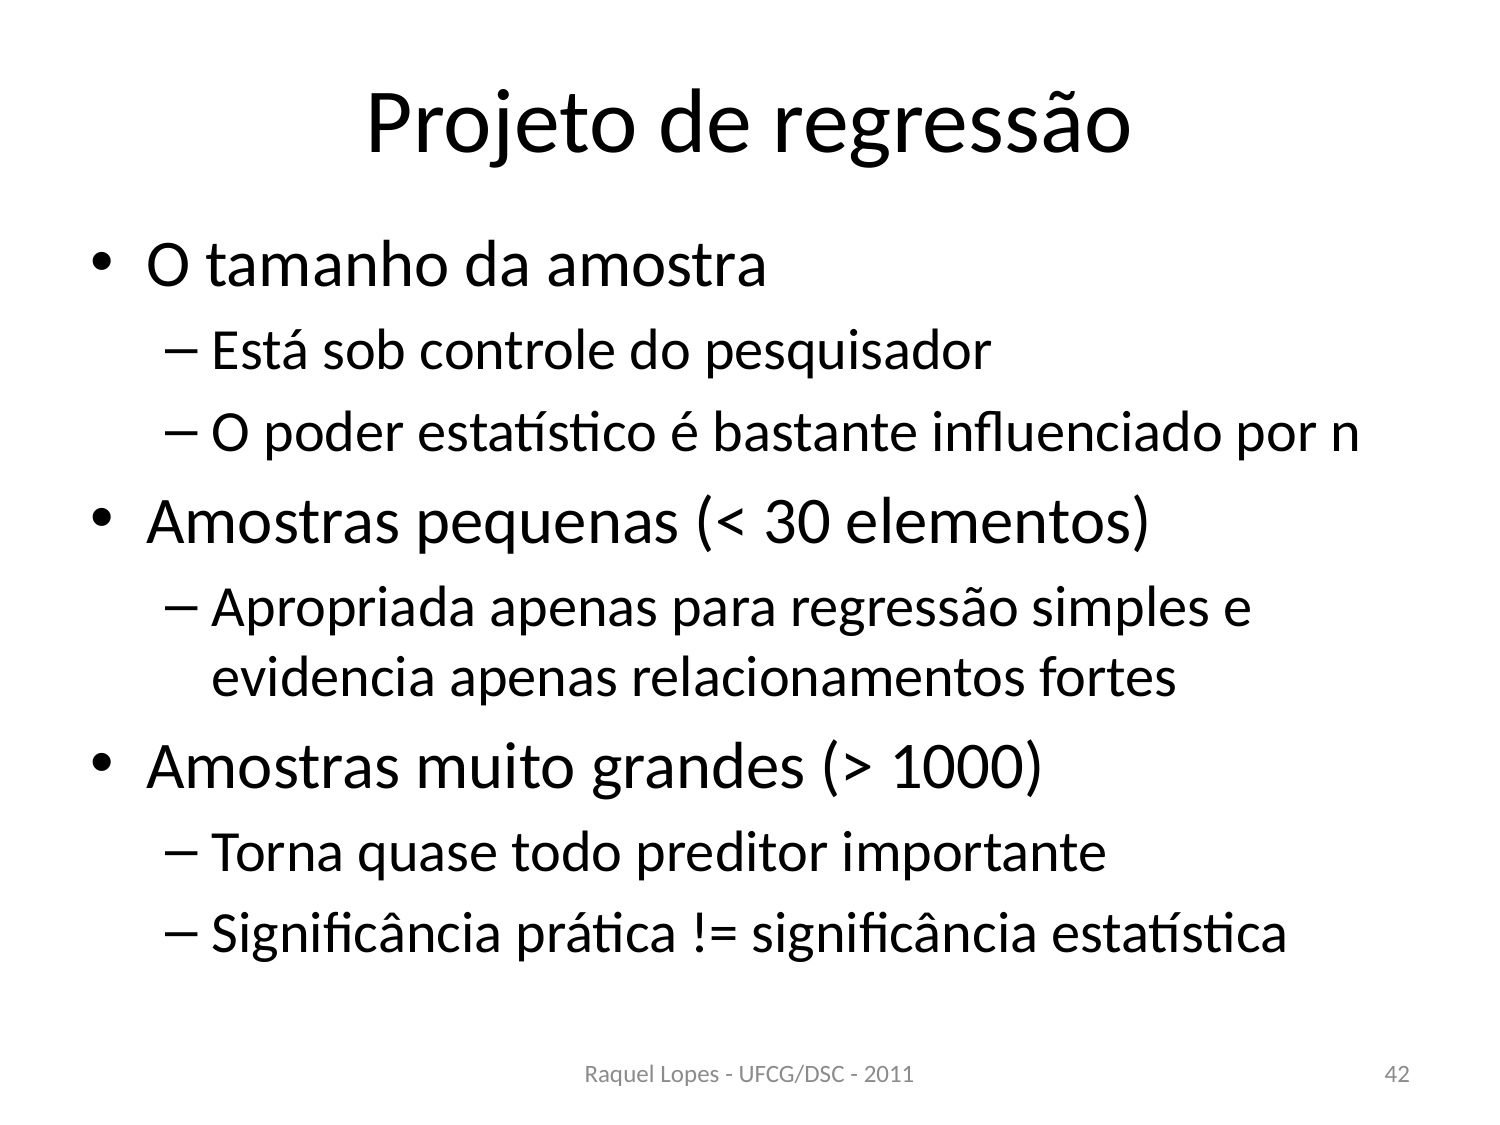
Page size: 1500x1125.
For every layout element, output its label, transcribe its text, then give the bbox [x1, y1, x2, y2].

title Projeto de regressão [75, 20, 1425, 212]
list O tamanho da amostra Está sob controle do pesquisador O poder estatístico é bastante influenciado por n Amostras pequenas (< 30 elementos) Apropriada apenas para regressão simples e evidencia apenas relacionamentos fortes Amostras muito grandes (> 1000) Torna quase todo preditor importante Significância prática != significância estatística [75, 212, 1425, 1038]
slide_number 42 [1074, 1042, 1425, 1103]
footer Raquel Lopes - UFCG/DSC - 2011 [512, 1042, 988, 1103]
